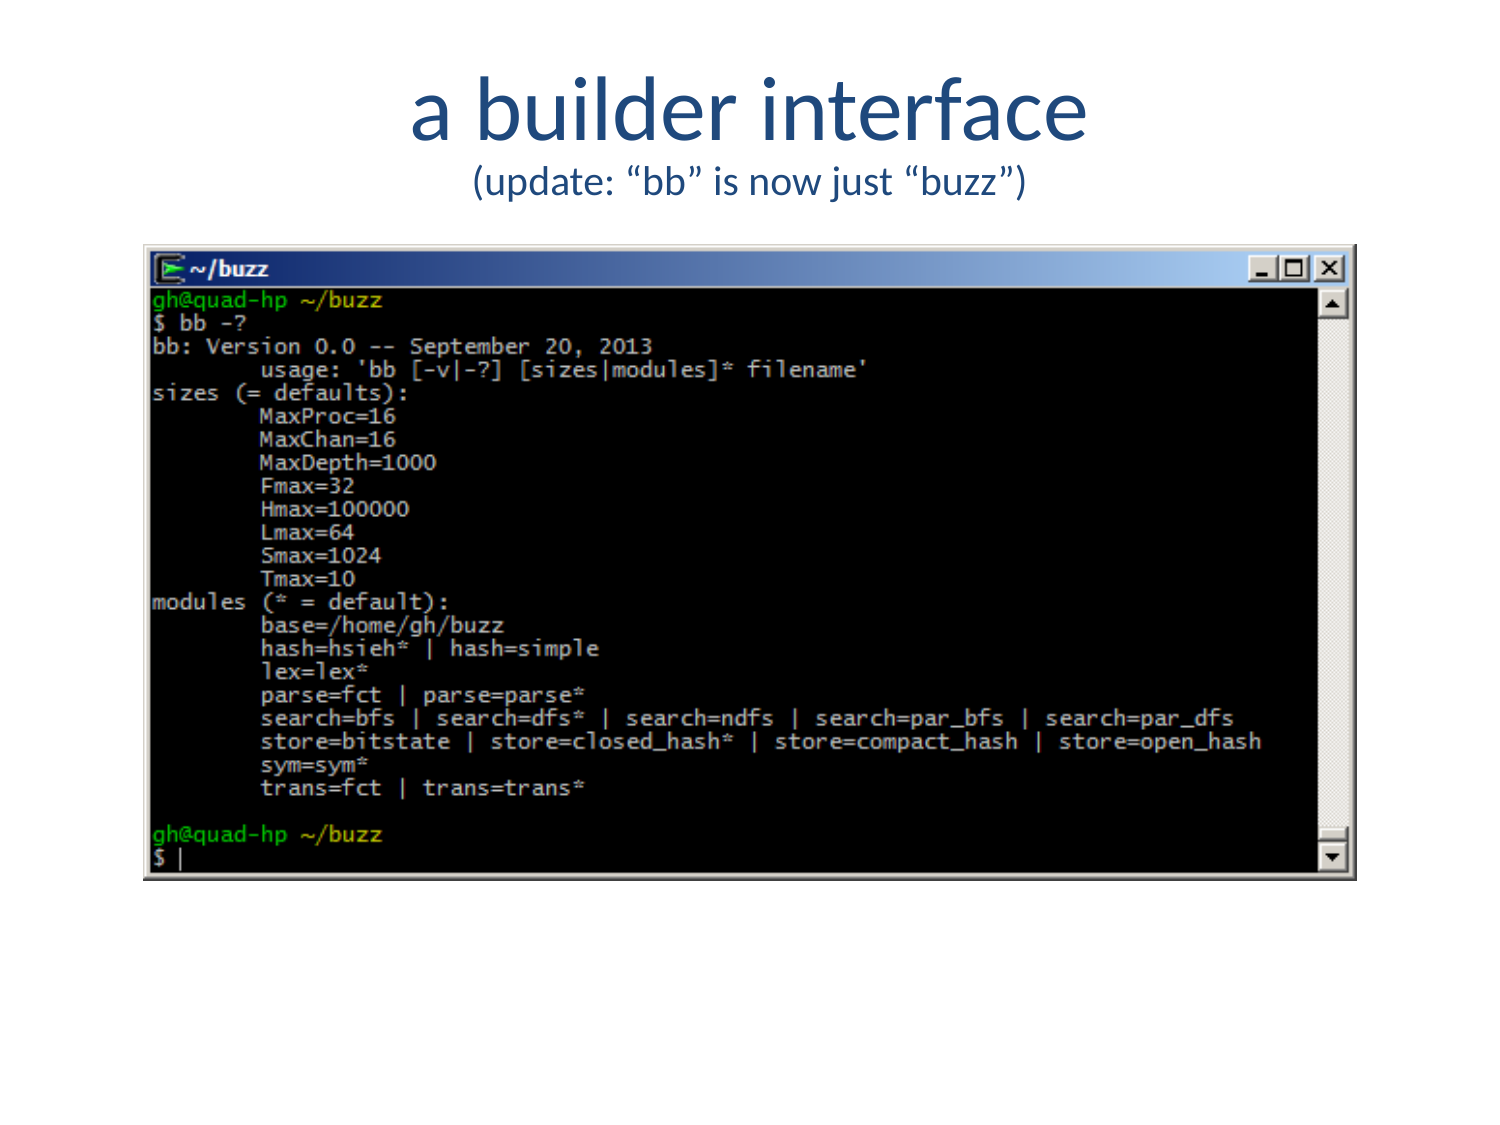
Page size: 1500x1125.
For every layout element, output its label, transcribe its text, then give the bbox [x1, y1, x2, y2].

picture [142, 244, 1358, 881]
title a builder interface (update: “bb” is now just “buzz”) [75, 45, 1425, 233]
